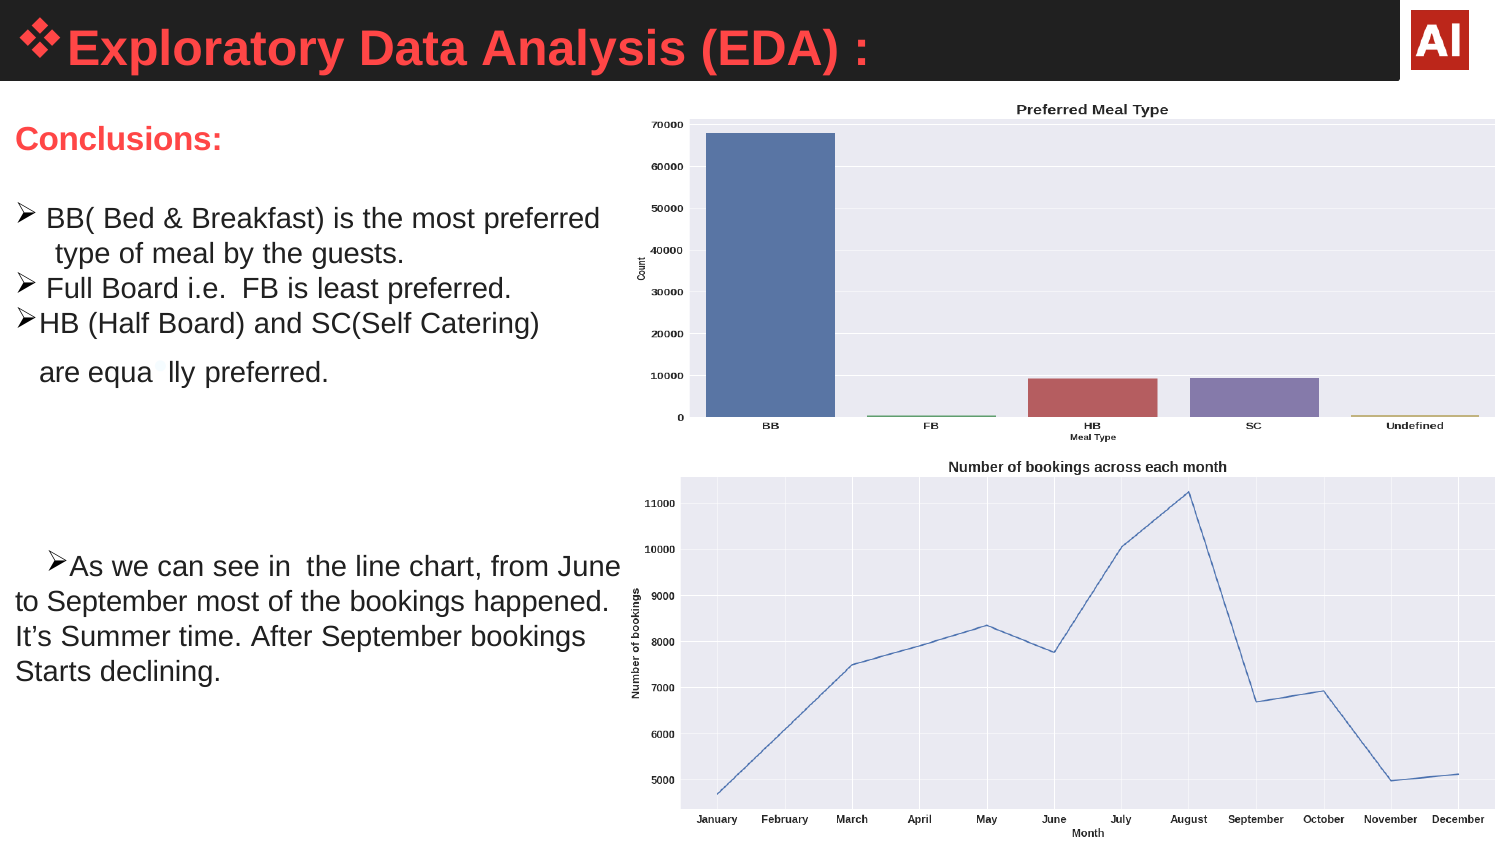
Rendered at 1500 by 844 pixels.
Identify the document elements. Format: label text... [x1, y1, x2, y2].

picture [625, 455, 1500, 844]
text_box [0, 0, 1401, 81]
text_box Conclusions: BB( Bed & Breakfast) is the most preferred type of meal by the guests. Full Board i.e. FB is least preferred. HB (Half Board) and SC(Self Catering) are equa●lly preferred. [6, 115, 607, 392]
picture [1411, 10, 1469, 70]
picture [636, 103, 1495, 442]
text_box As we can see in the line chart, from June to September most of the bookings happened. It’s Summer time. After September bookings Starts declining. [12, 545, 620, 688]
